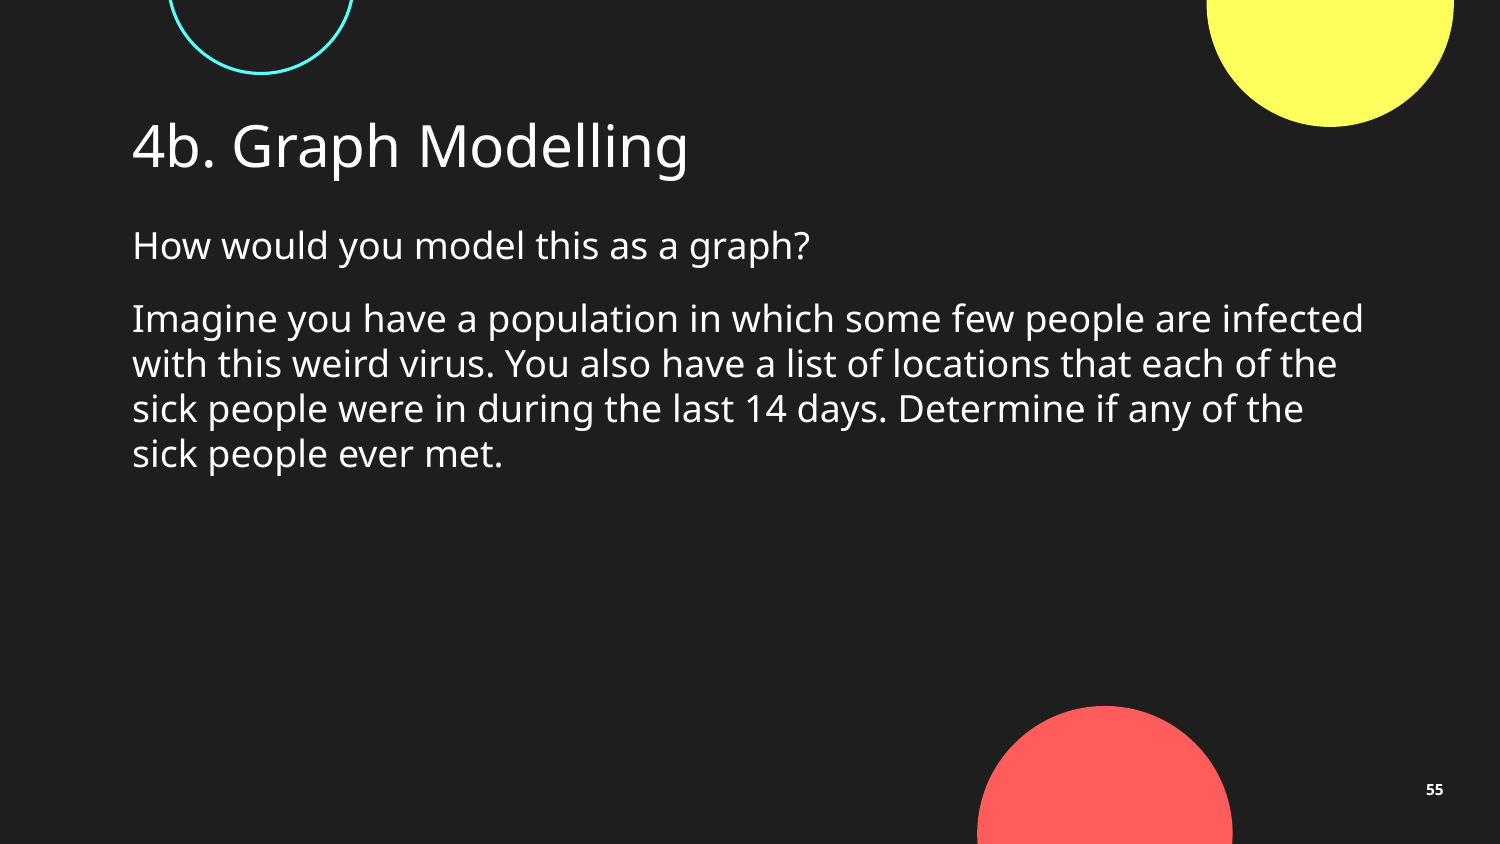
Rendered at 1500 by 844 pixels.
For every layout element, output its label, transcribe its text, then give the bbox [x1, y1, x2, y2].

title 4b. Graph Modelling [117, 106, 1383, 183]
text_box How would you model this as a graph? Imagine you have a population in which some few people are infected with this weird virus. You also have a list of locations that each of the sick people were in during the last 14 days. Determine if any of the sick people ever met. [117, 207, 1390, 607]
slide_number 55 [1389, 764, 1480, 816]
